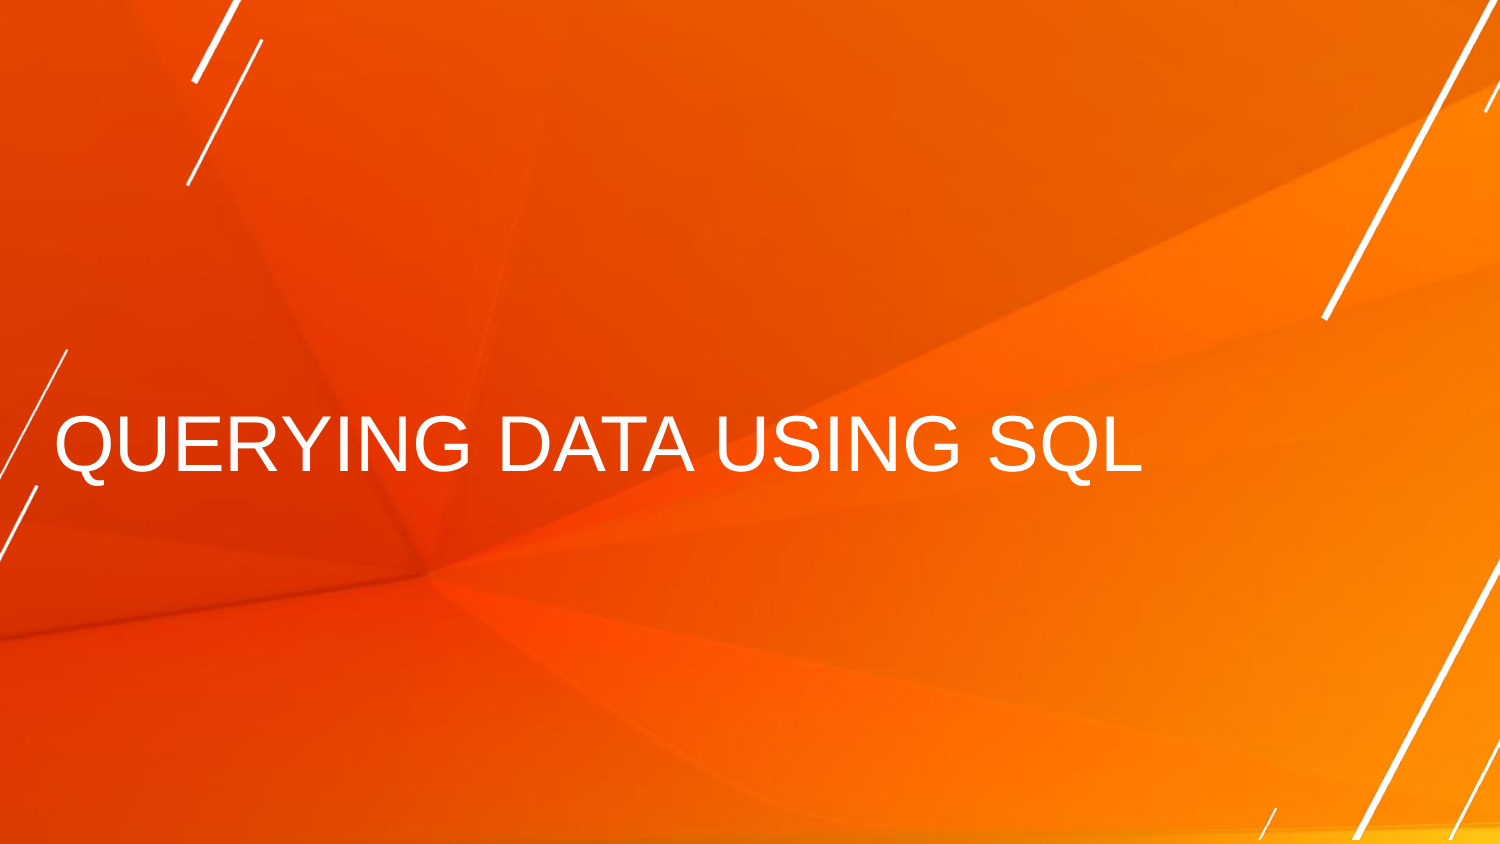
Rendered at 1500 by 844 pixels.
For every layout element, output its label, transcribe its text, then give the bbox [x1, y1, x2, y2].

picture [0, 0, 1500, 844]
title Querying DatA USING SQL [53, 159, 1447, 488]
